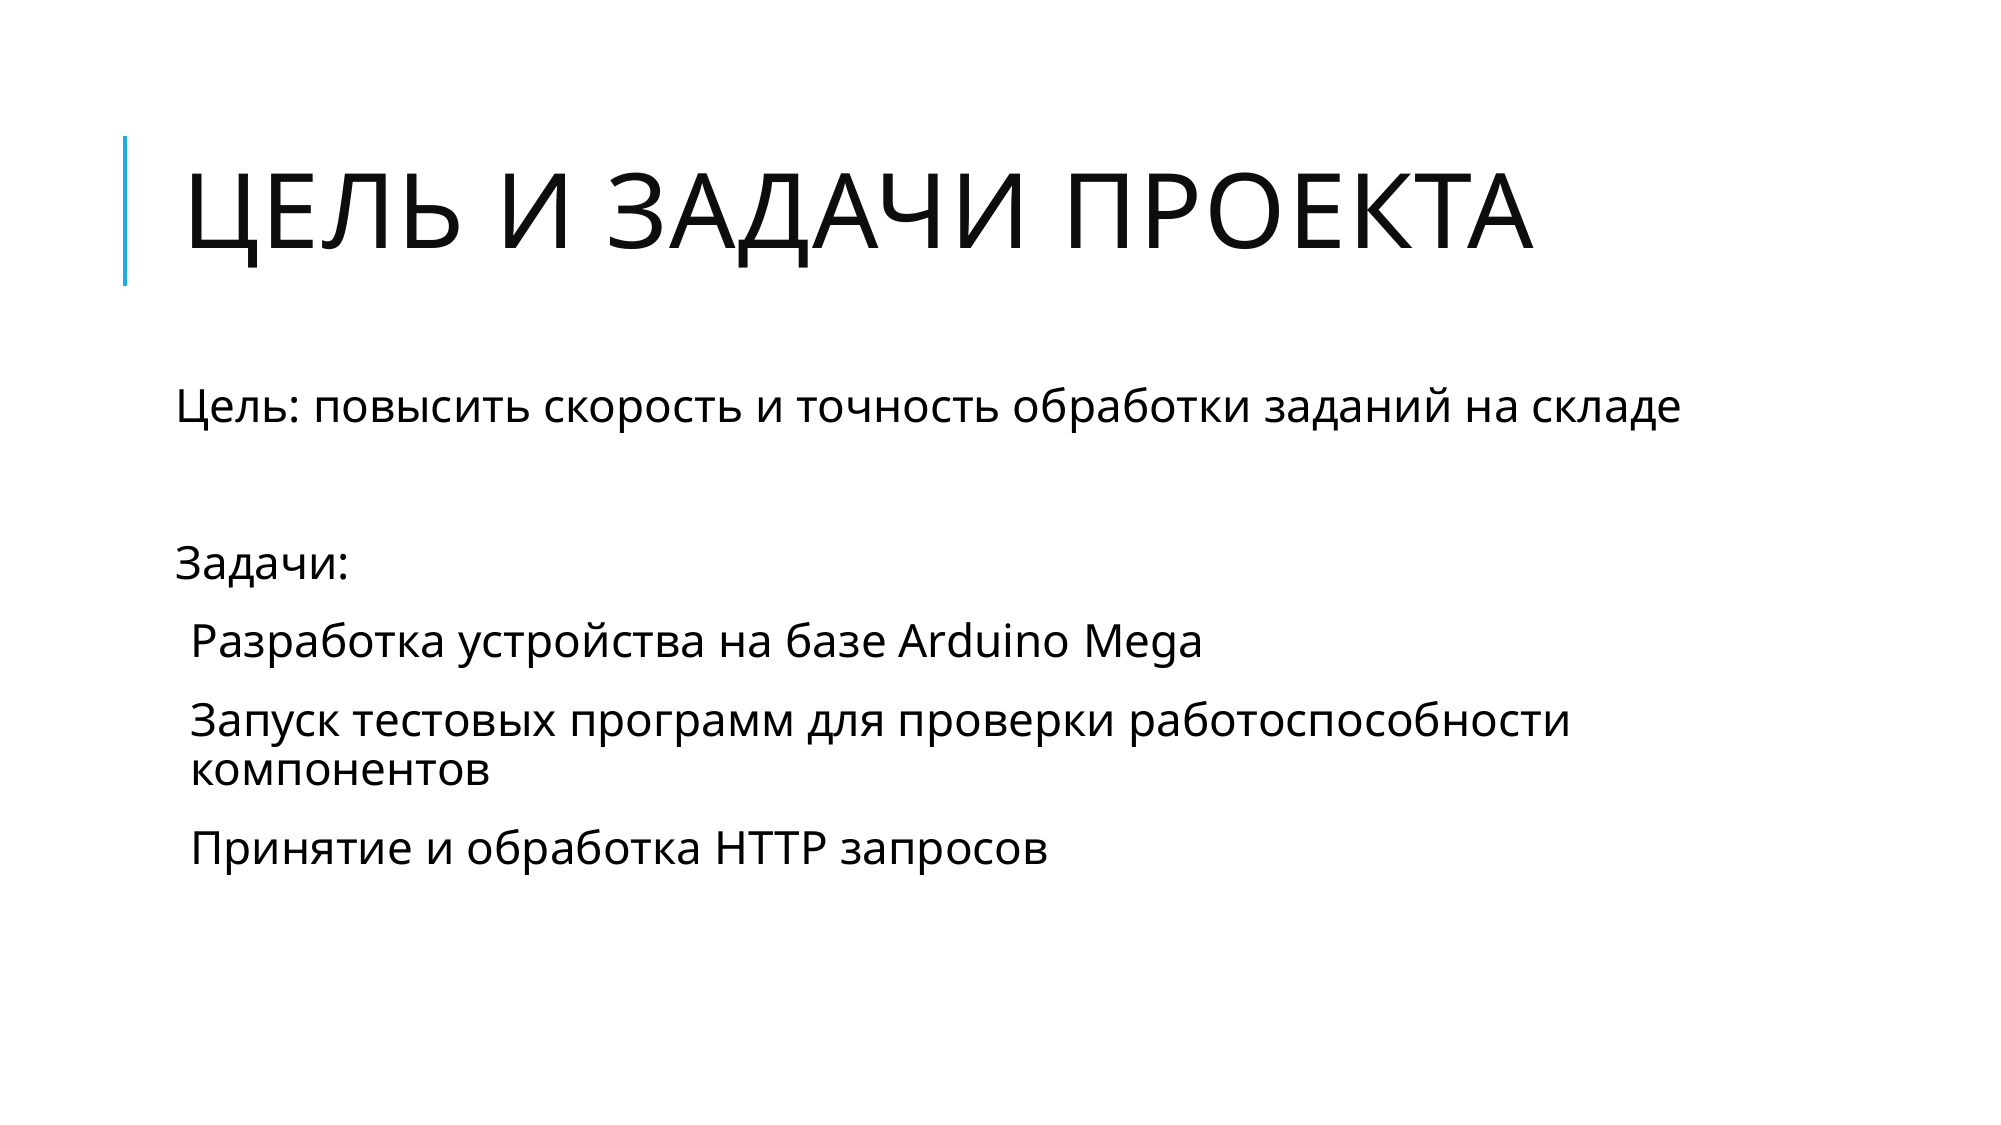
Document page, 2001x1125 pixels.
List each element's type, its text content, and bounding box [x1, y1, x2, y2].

title Цель и задачи проекта [168, 96, 1763, 342]
list Цель: повысить скорость и точность обработки заданий на складе Задачи: Разработка устройства на базе Arduino Mega Запуск тестовых программ для проверки работоспособности компонентов Принятие и обработка HTTP запросов [168, 375, 1763, 1035]
